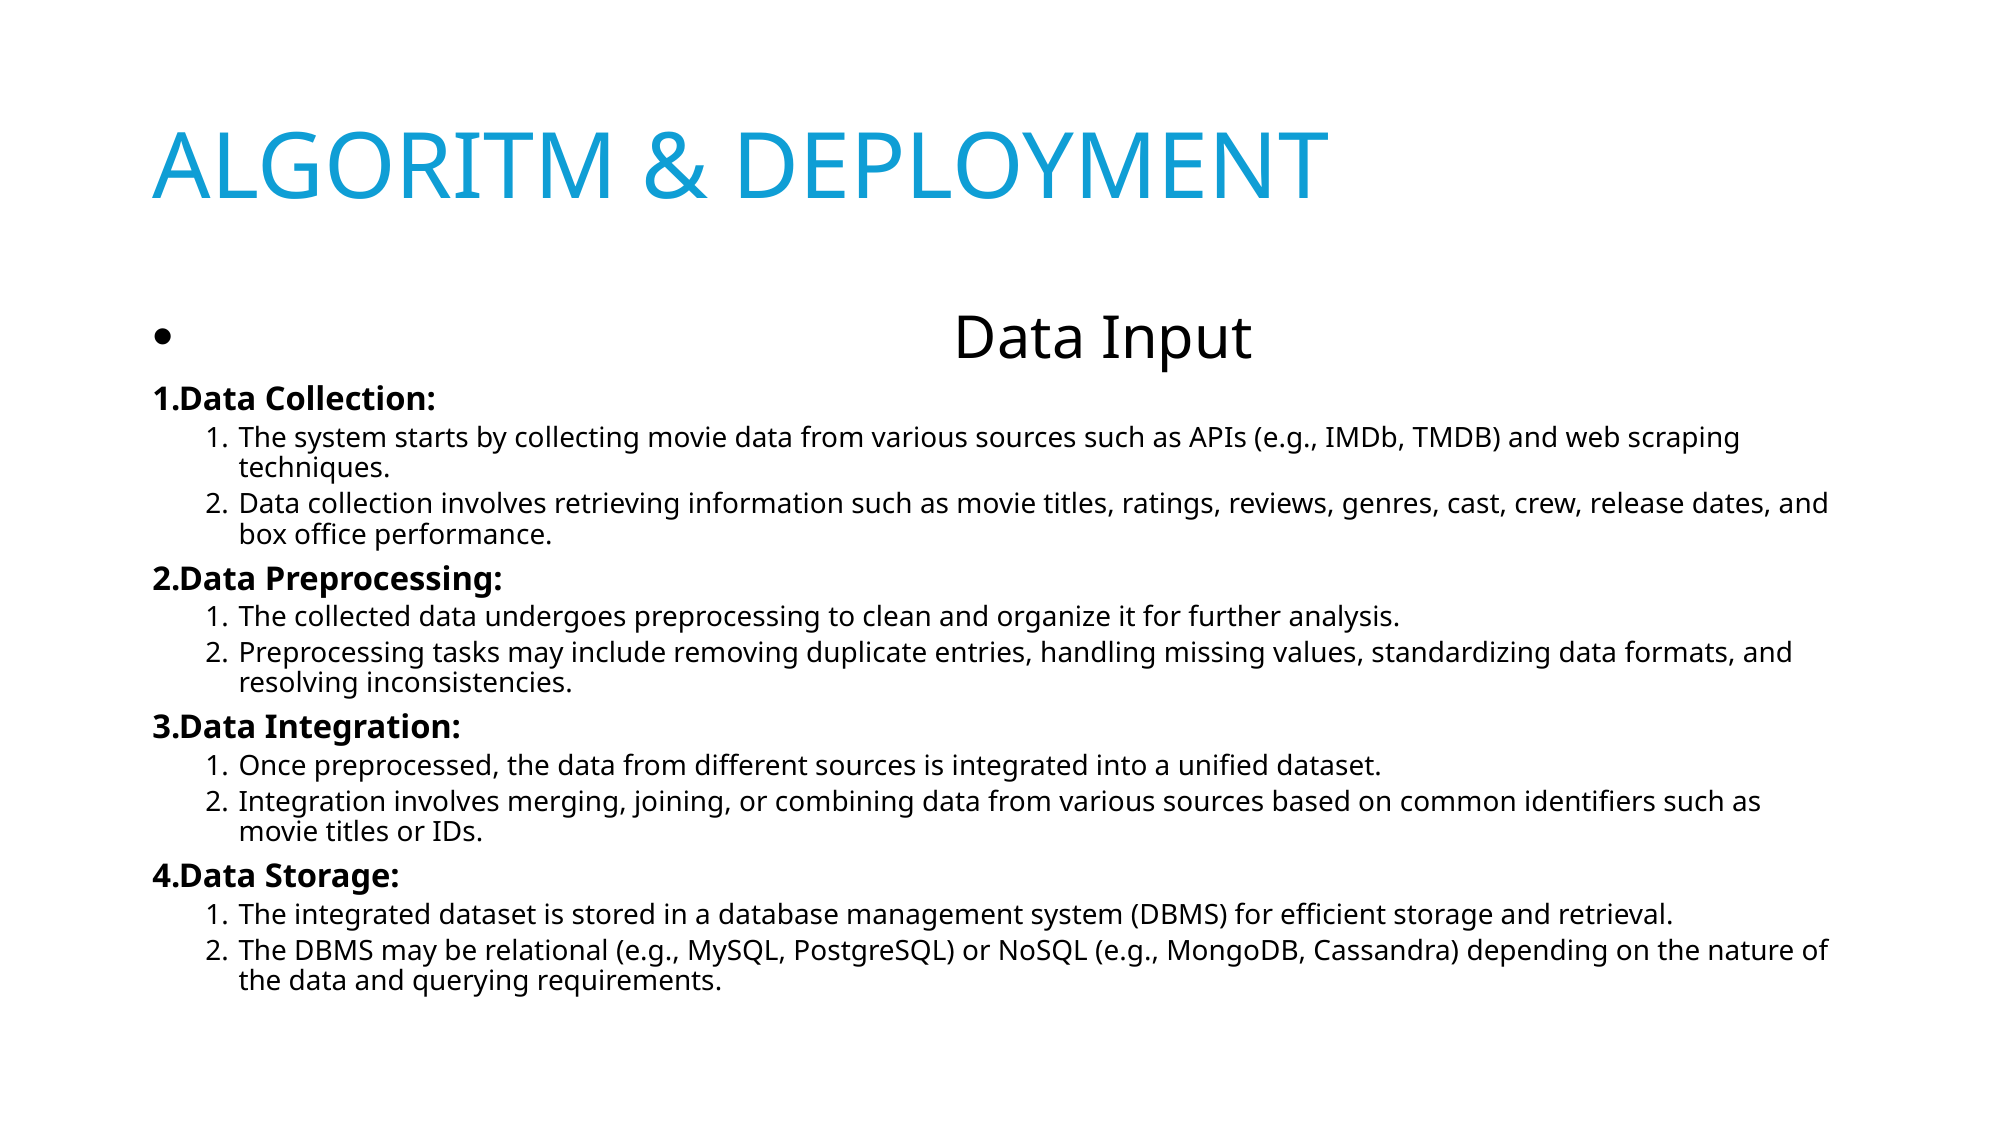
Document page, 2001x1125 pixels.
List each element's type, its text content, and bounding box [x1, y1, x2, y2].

list Data Input Data Collection: The system starts by collecting movie data from various sources such as APIs (e.g., IMDb, TMDB) and web scraping techniques. Data collection involves retrieving information such as movie titles, ratings, reviews, genres, cast, crew, release dates, and box office performance. Data Preprocessing: The collected data undergoes preprocessing to clean and organize it for further analysis. Preprocessing tasks may include removing duplicate entries, handling missing values, standardizing data formats, and resolving inconsistencies. Data Integration: Once preprocessed, the data from different sources is integrated into a unified dataset. Integration involves merging, joining, or combining data from various sources based on common identifiers such as movie titles or IDs. Data Storage: The integrated dataset is stored in a database management system (DBMS) for efficient storage and retrieval. The DBMS may be relational (e.g., MySQL, PostgreSQL) or NoSQL (e.g., MongoDB, Cassandra) depending on the nature of the data and querying requirements. [137, 299, 1863, 1014]
title ALGORITM & DEPLOYMENT [137, 59, 1863, 278]
